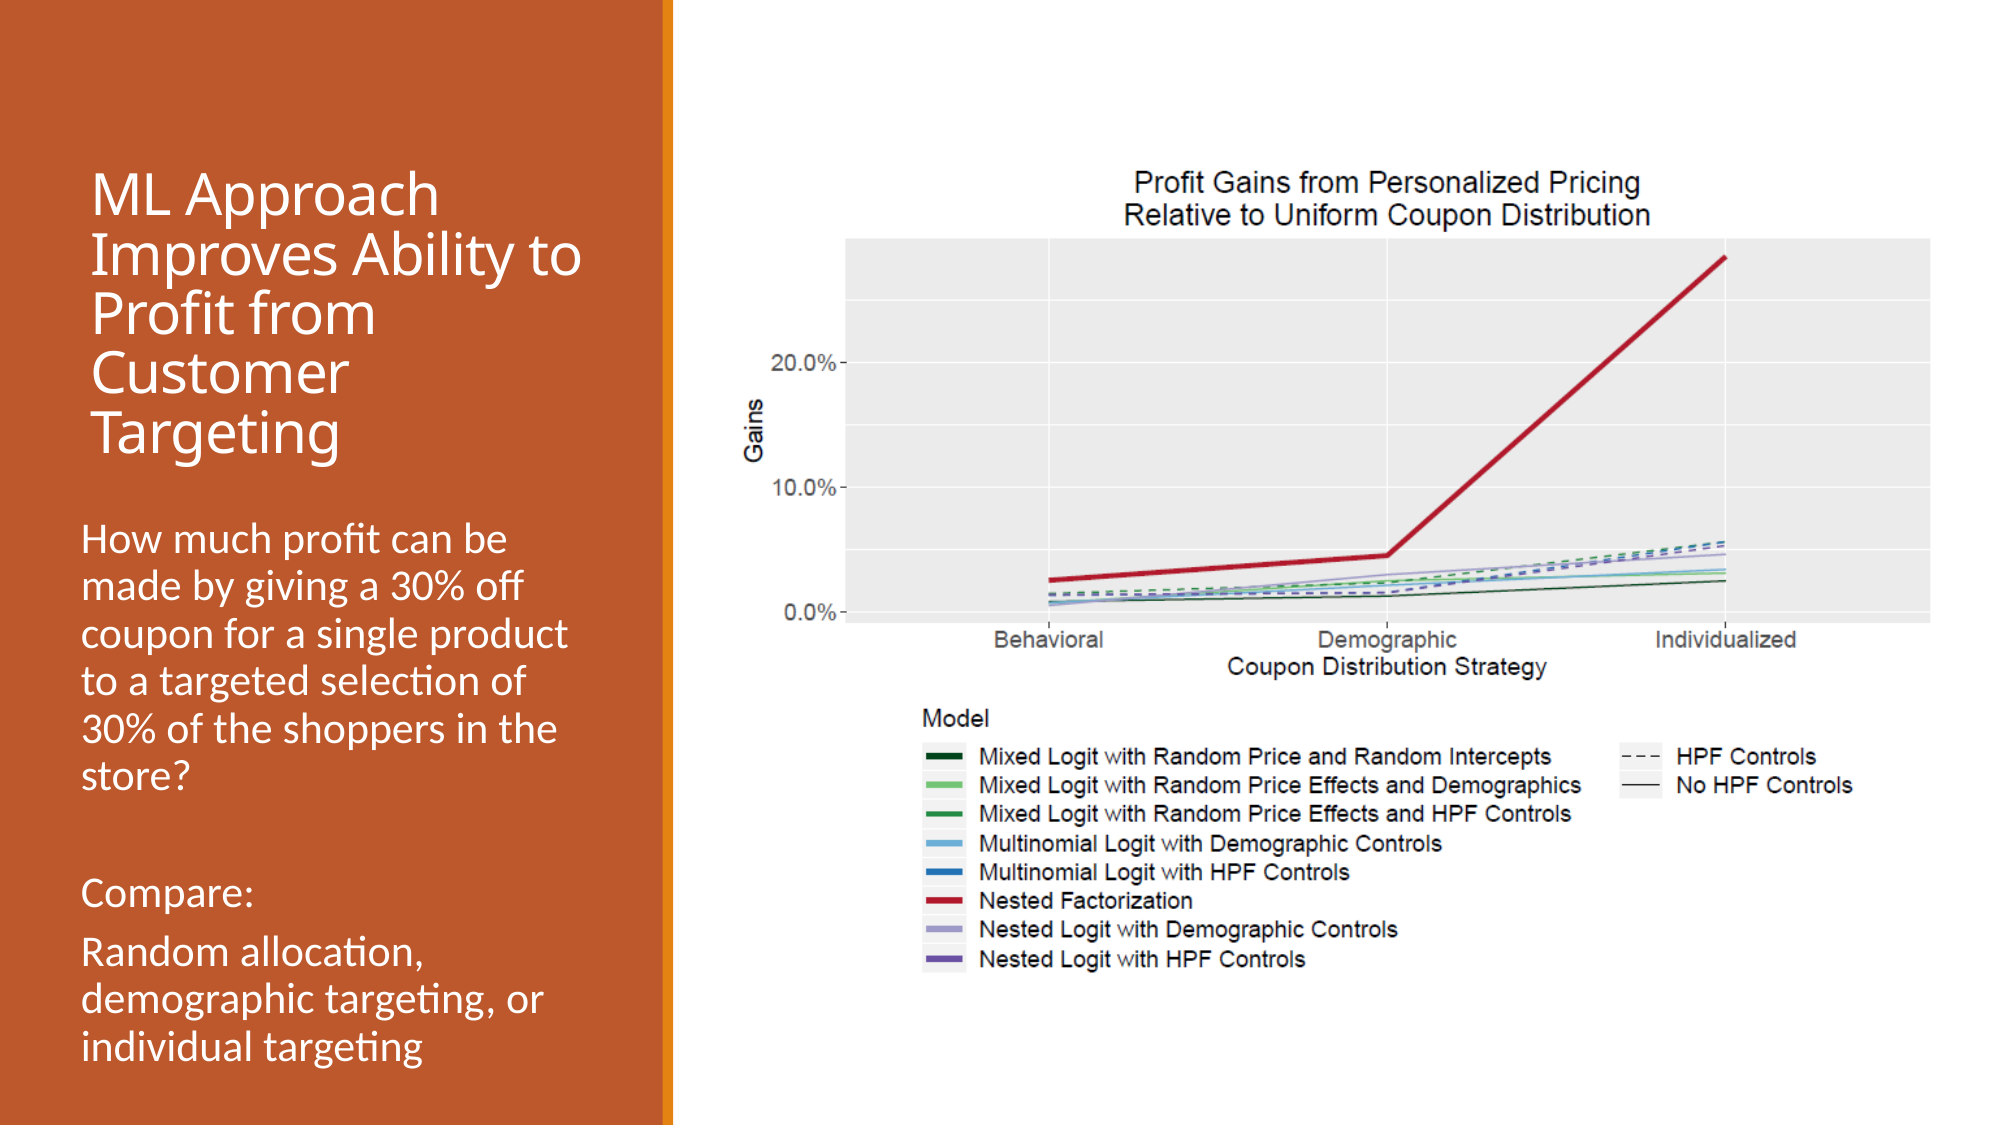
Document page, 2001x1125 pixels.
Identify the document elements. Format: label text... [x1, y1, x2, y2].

picture [695, 144, 1947, 983]
text_box How much profit can be made by giving a 30% off coupon for a single product to a targeted selection of 30% of the shoppers in the store? Compare: Random allocation, demographic targeting, or individual targeting [80, 507, 587, 1080]
title ML Approach Improves Ability to Profit from Customer Targeting [75, 97, 600, 473]
